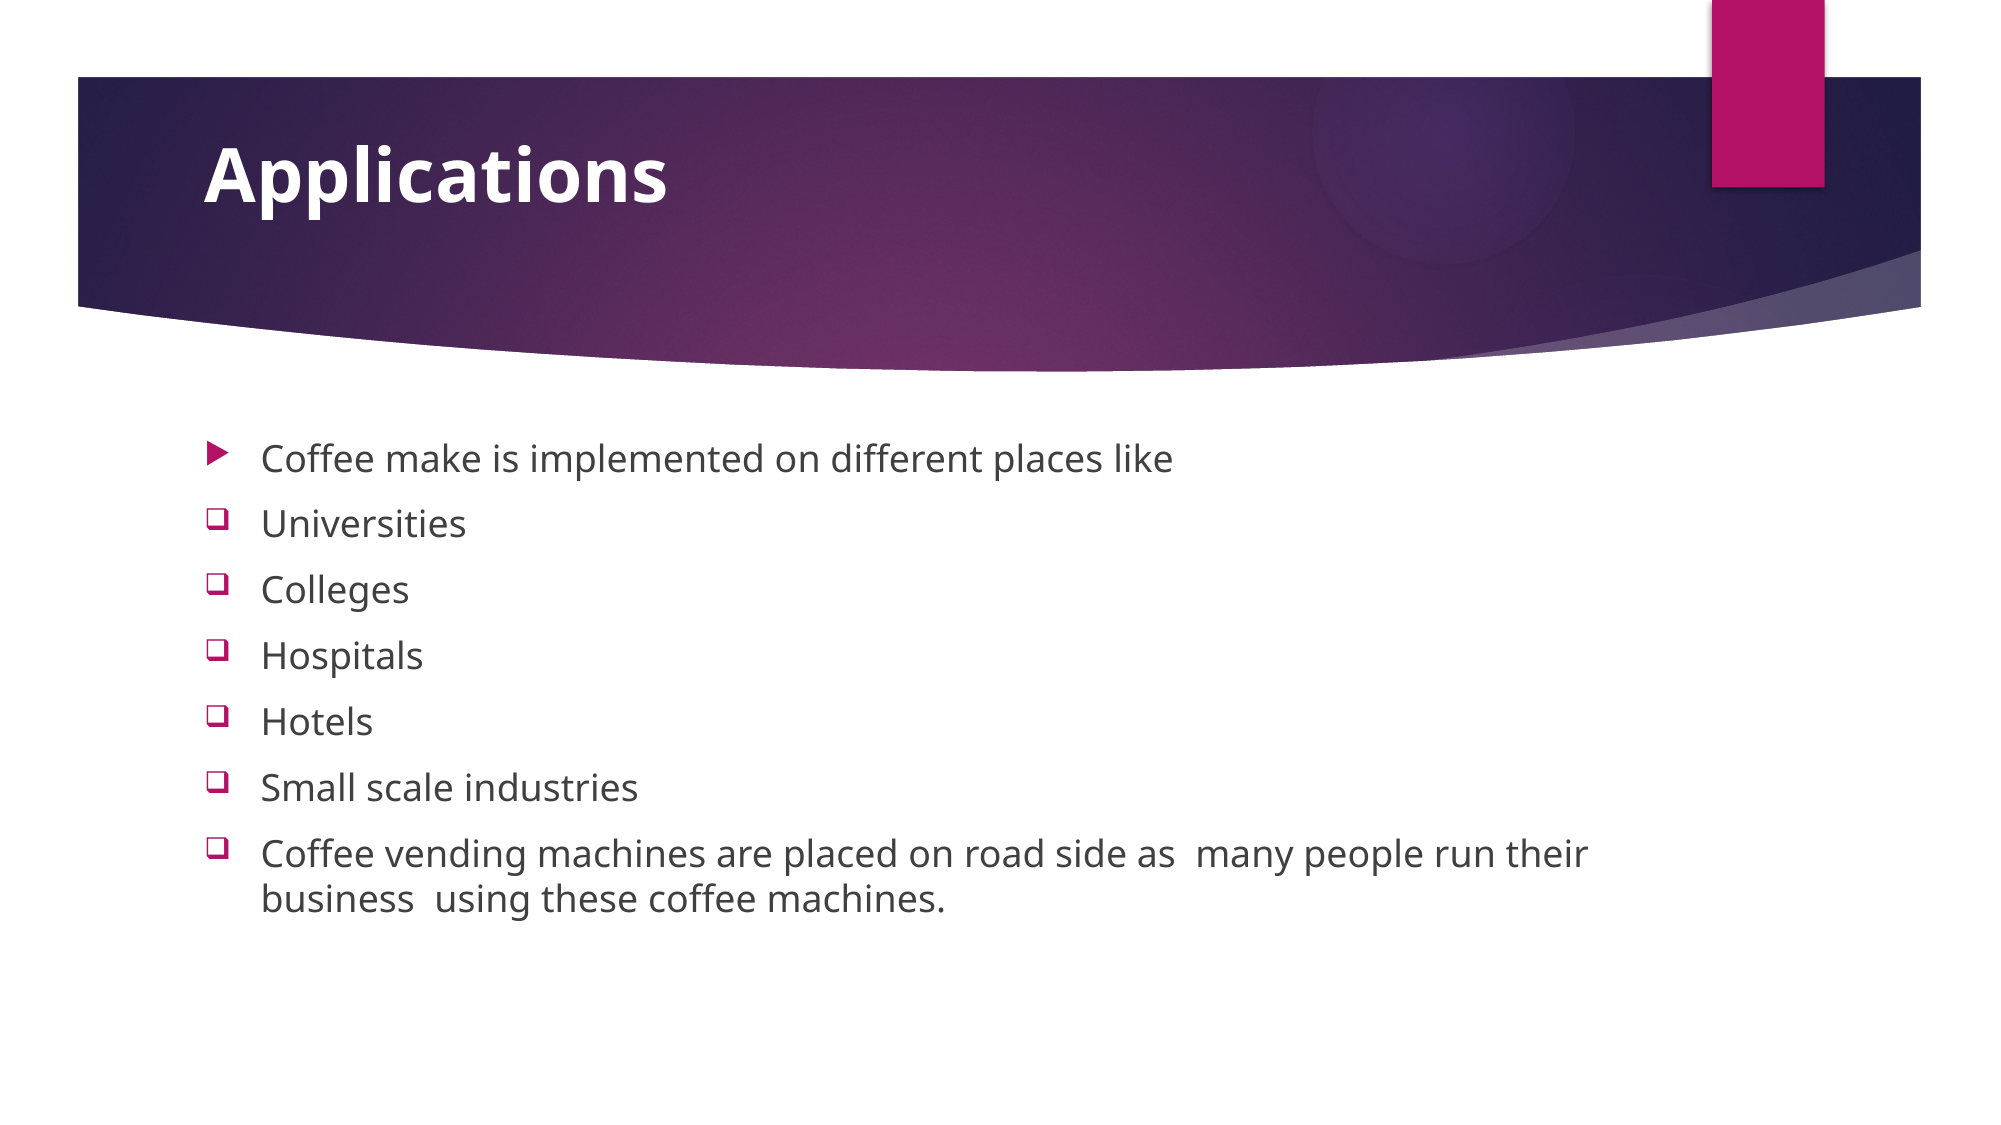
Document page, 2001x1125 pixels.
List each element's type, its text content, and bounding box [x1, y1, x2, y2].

title Applications [189, 159, 1627, 276]
list Coffee make is implemented on different places like Universities Colleges Hospitals Hotels Small scale industries Coffee vending machines are placed on road side as many people run their business using these coffee machines. [189, 427, 1638, 988]
